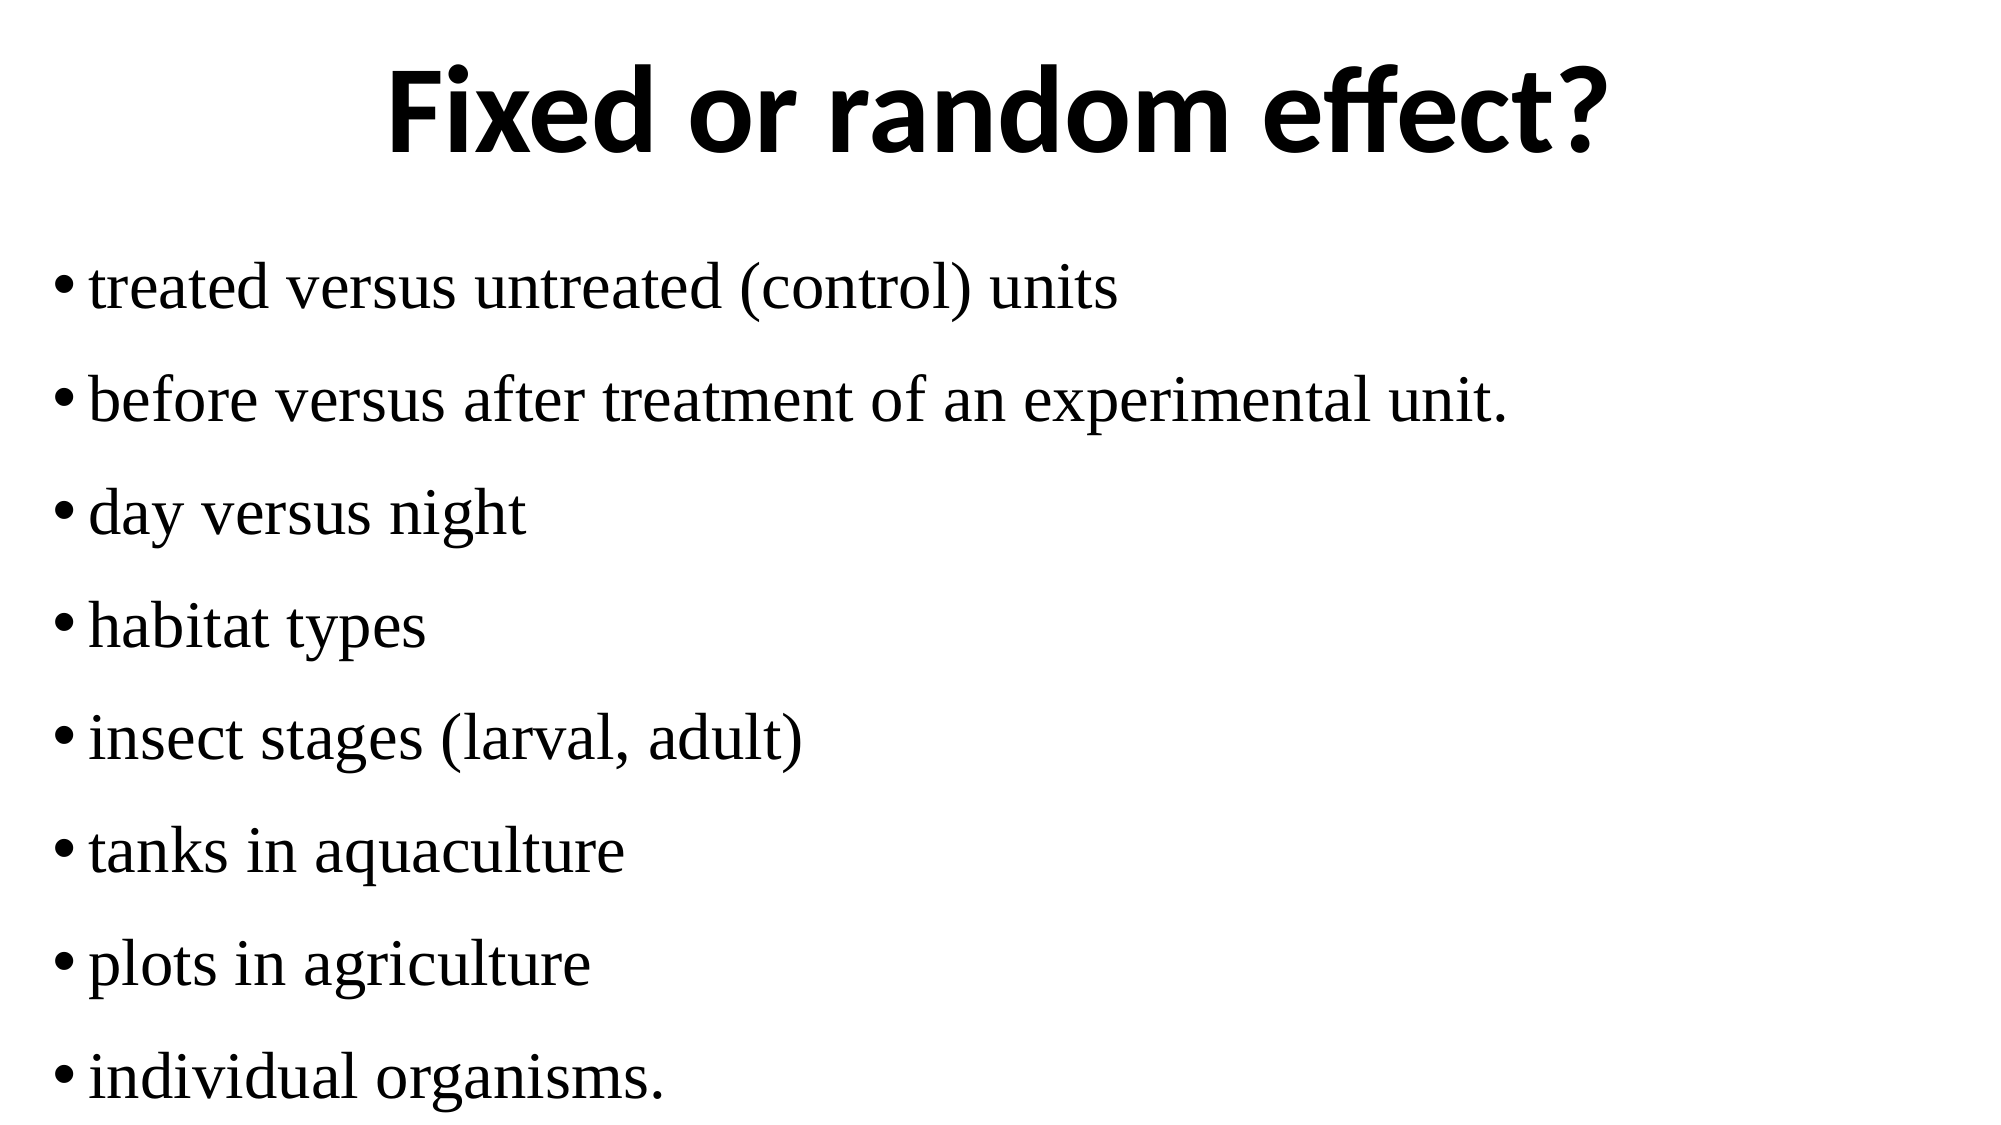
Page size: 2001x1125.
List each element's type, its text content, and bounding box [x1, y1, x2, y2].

title Fixed or random effect? [0, 3, 2000, 221]
list treated versus untreated (control) units before versus after treatment of an experimental unit. day versus night habitat types insect stages (larval, adult) tanks in aquaculture plots in agriculture individual organisms. [37, 243, 1965, 1122]
